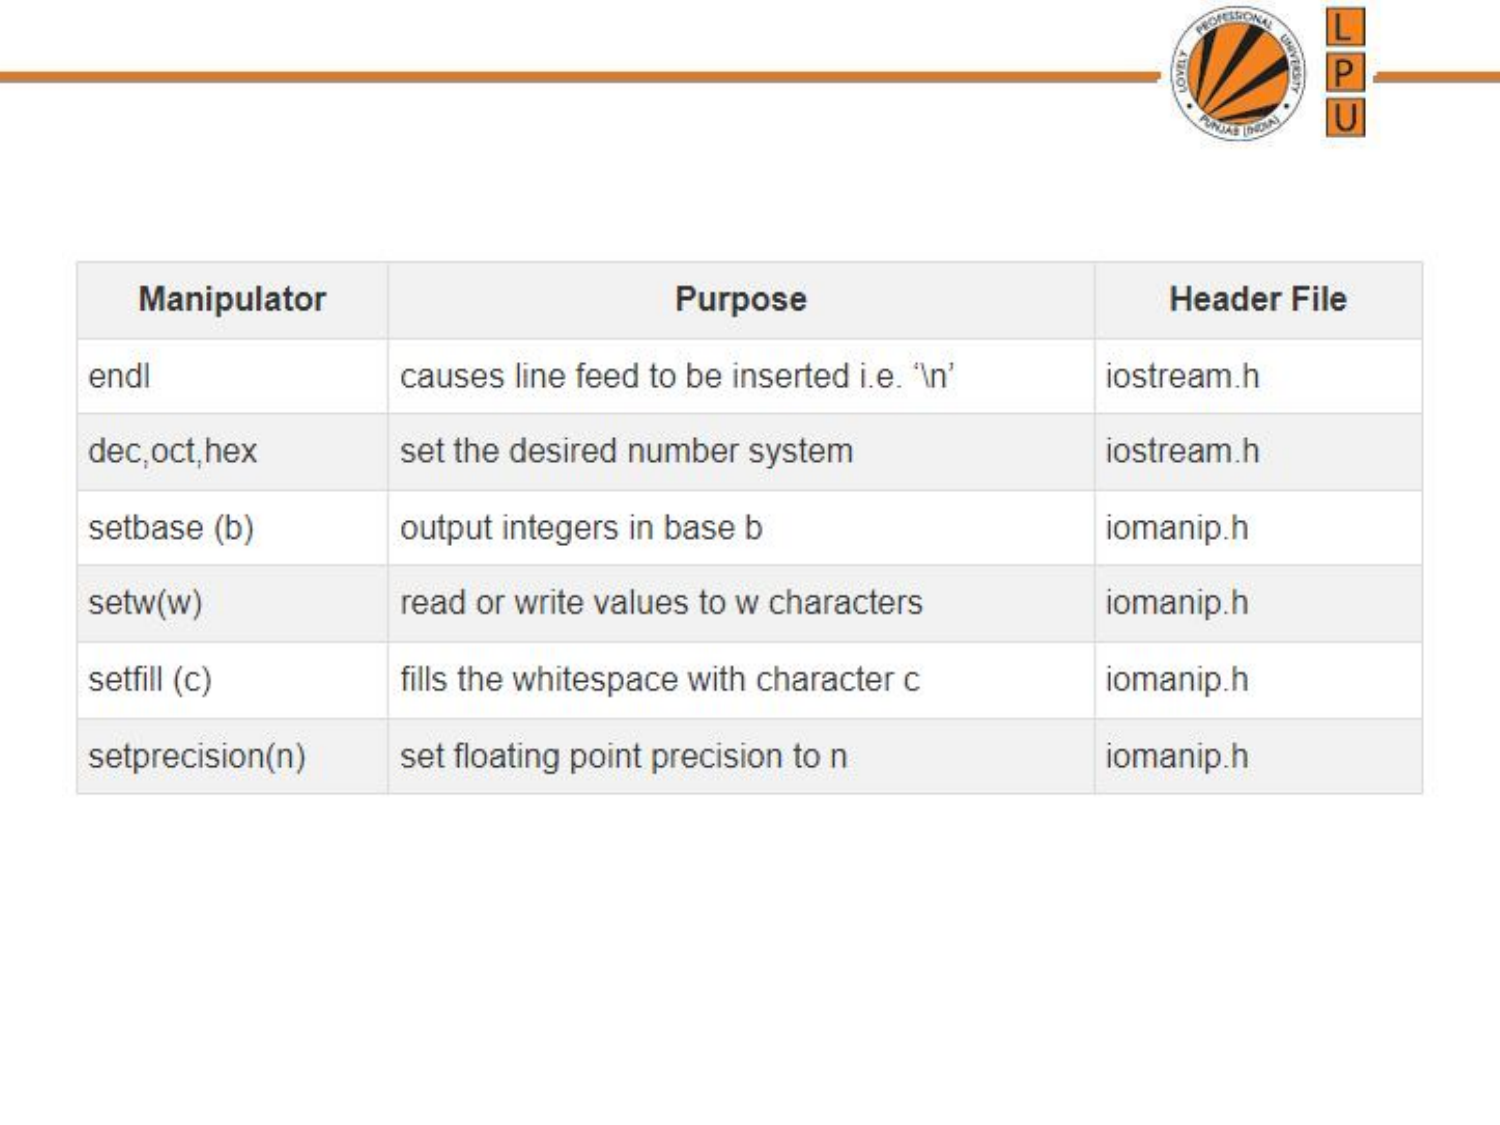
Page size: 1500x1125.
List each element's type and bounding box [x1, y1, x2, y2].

picture [0, 0, 1500, 1125]
list [62, 249, 1452, 819]
